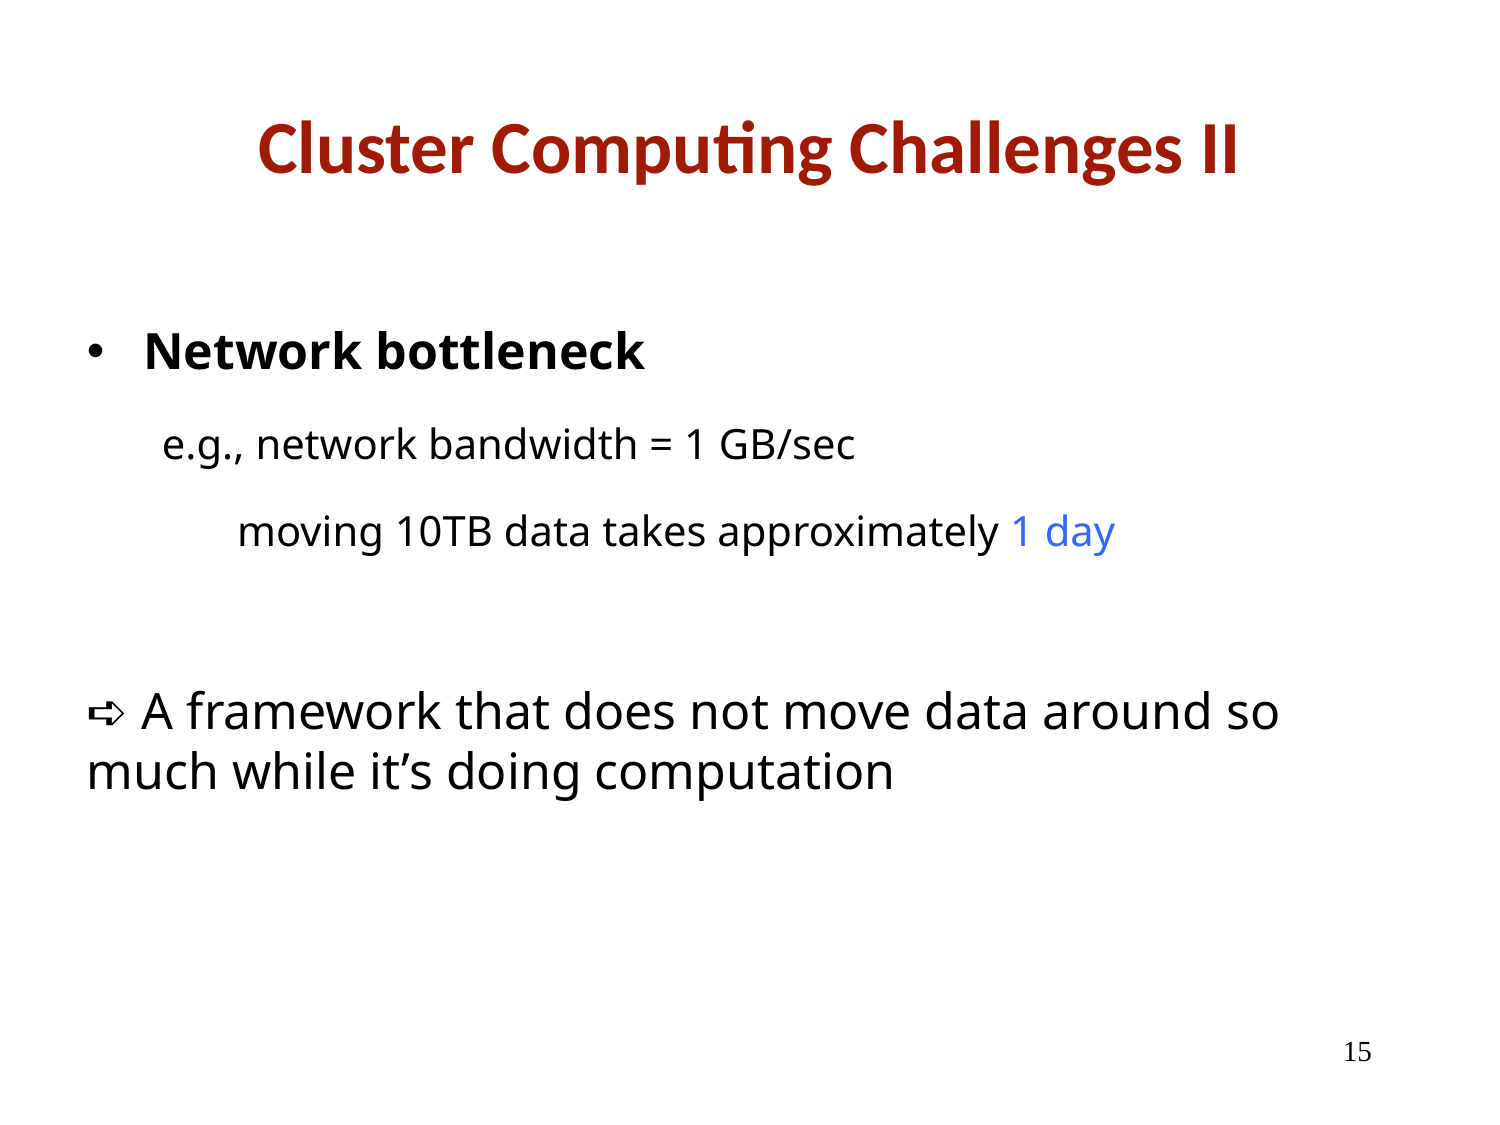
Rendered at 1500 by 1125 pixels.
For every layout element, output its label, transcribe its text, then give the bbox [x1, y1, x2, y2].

title Cluster Computing Challenges II [112, 50, 1388, 238]
text_box Network bottleneck e.g., network bandwidth = 1 GB/sec moving 10TB data takes approximately 1 day ➪ A framework that does not move data around so much while it’s doing computation [71, 312, 1429, 1091]
slide_number ‹#› [1074, 1025, 1388, 1100]
